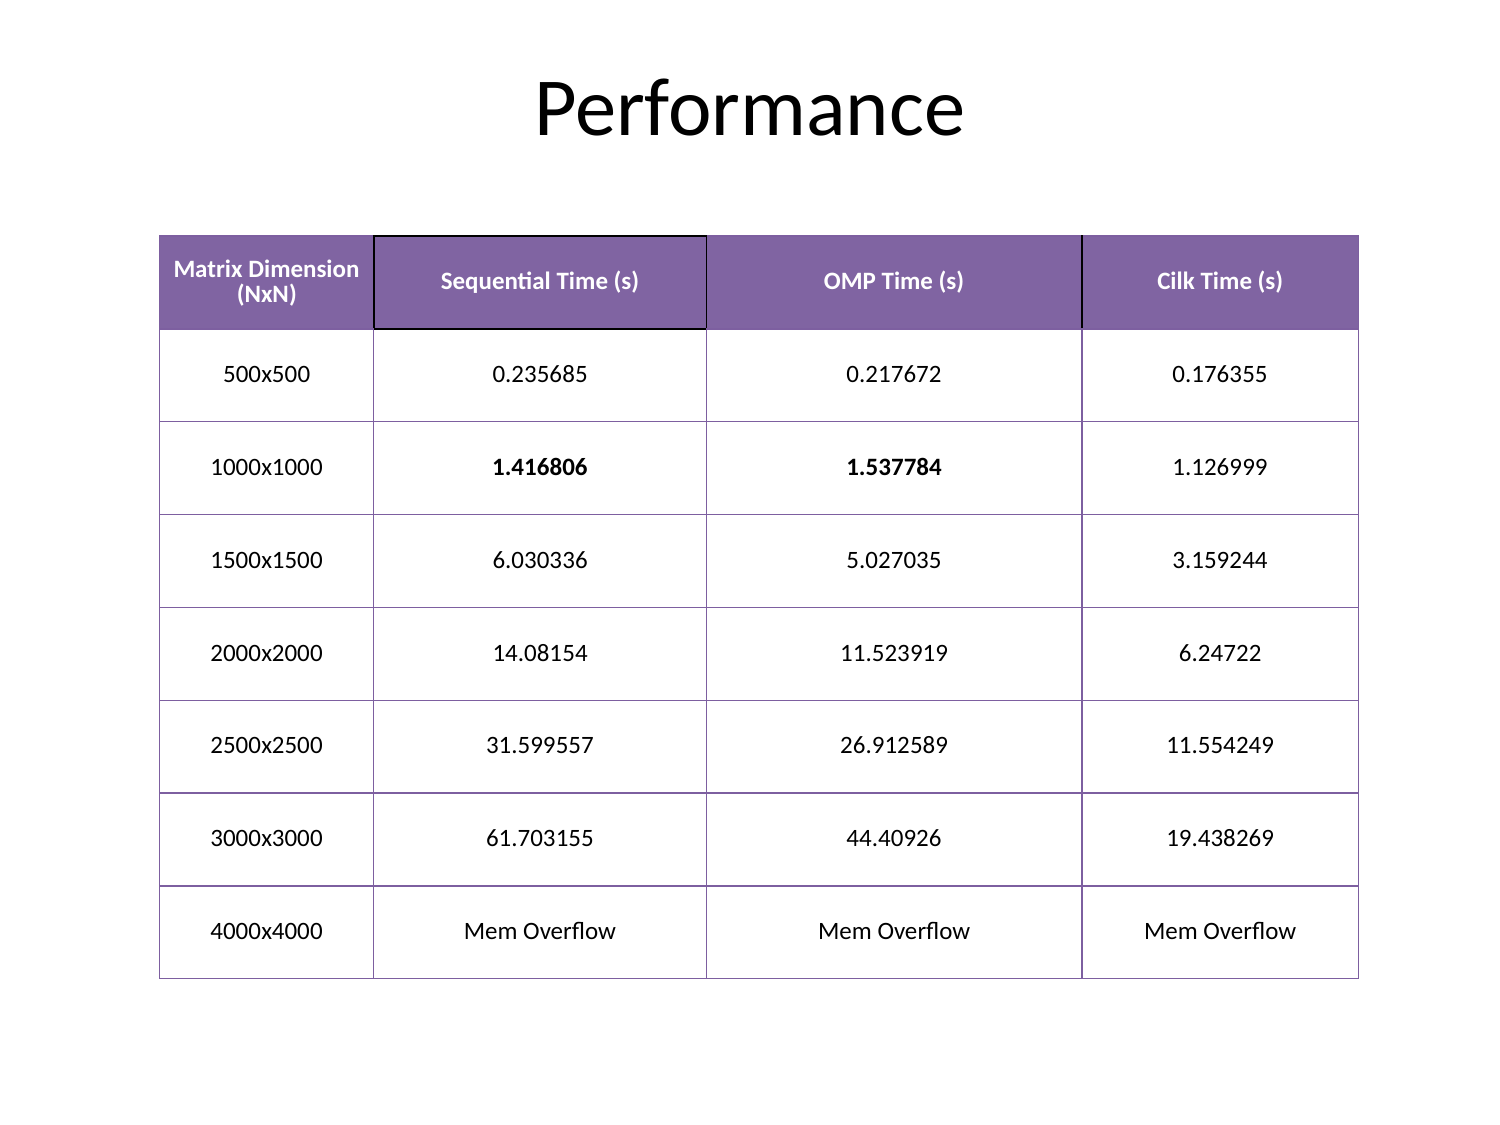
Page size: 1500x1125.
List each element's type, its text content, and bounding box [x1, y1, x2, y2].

table_cell Mem Overflow [374, 887, 706, 978]
table_cell 61.703155 [374, 794, 706, 885]
table_cell 0.235685 [374, 330, 706, 421]
table_cell Mem Overflow [1083, 887, 1358, 978]
table_cell 1500x1500 [160, 515, 373, 607]
table_cell 1.126999 [1083, 422, 1358, 514]
table_cell 4000x4000 [160, 887, 373, 978]
table_cell 0.176355 [1083, 330, 1358, 421]
table_cell 1000x1000 [160, 422, 373, 514]
table_cell 11.523919 [707, 608, 1081, 700]
table_header Sequential Time (s) [375, 237, 706, 328]
table_cell 0.217672 [707, 330, 1081, 421]
title Performance [75, 45, 1425, 160]
table_cell 6.24722 [1083, 608, 1358, 700]
table_header Matrix Dimension (NxN) [160, 237, 373, 328]
table_cell 3.159244 [1083, 515, 1358, 607]
table_cell 6.030336 [374, 515, 706, 607]
table_cell 3000x3000 [160, 794, 373, 885]
table_cell 44.40926 [707, 794, 1081, 885]
table_cell 14.08154 [374, 608, 706, 700]
table_cell 19.438269 [1083, 794, 1358, 885]
table_header Cilk Time (s) [1083, 237, 1358, 328]
table_cell 26.912589 [707, 701, 1081, 792]
table_cell 2500x2500 [160, 701, 373, 792]
table_cell 5.027035 [707, 515, 1081, 607]
table_cell Mem Overflow [707, 887, 1081, 978]
table_cell 31.599557 [374, 701, 706, 792]
table_header OMP Time (s) [707, 237, 1081, 328]
table_cell 500x500 [160, 330, 373, 421]
table_cell 11.554249 [1083, 701, 1358, 792]
table_cell 1.416806 [374, 422, 706, 514]
table_cell 2000x2000 [160, 608, 373, 700]
table_cell 1.537784 [707, 422, 1081, 514]
